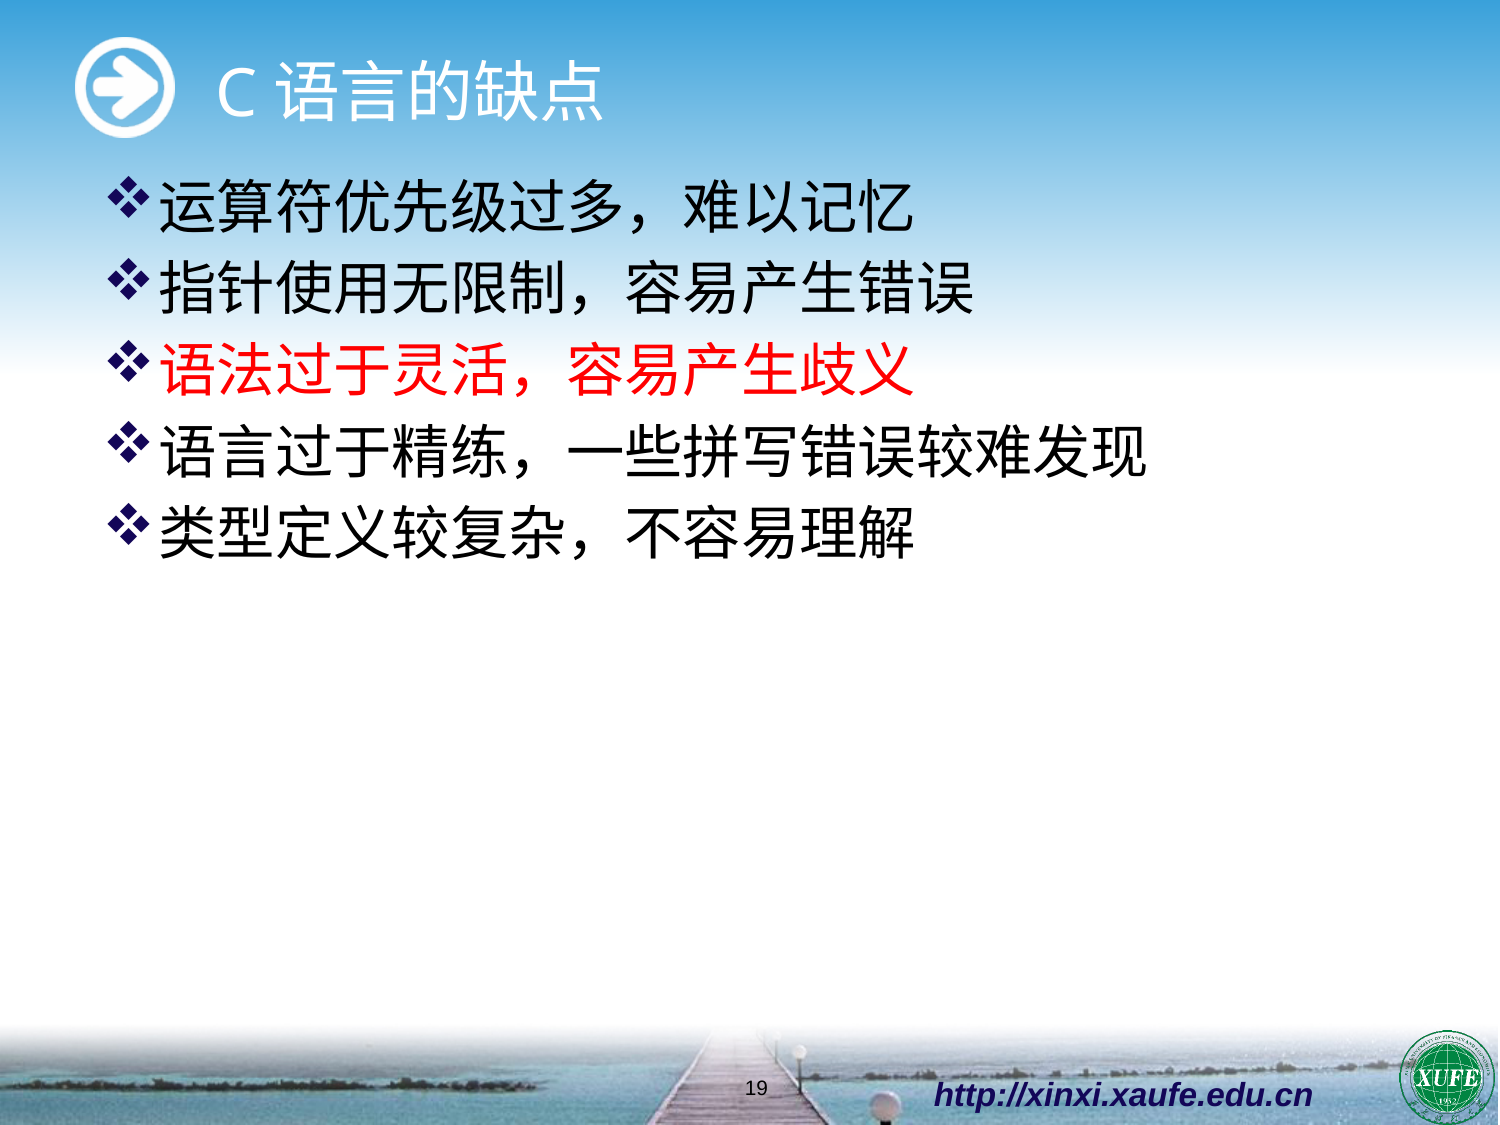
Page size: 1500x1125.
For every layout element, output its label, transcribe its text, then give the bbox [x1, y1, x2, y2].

slide_number 19 [687, 1067, 825, 1111]
picture [75, 37, 175, 138]
list 运算符优先级过多，难以记忆 指针使用无限制，容易产生错误 语法过于灵活，容易产生歧义 语言过于精练，一些拼写错误较难发现 类型定义较复杂，不容易理解 [87, 162, 1432, 976]
footer http://xinxi.xaufe.edu.cn [879, 1065, 1329, 1125]
title C语言的缺点 [199, 49, 1363, 131]
picture [0, 953, 1498, 1125]
